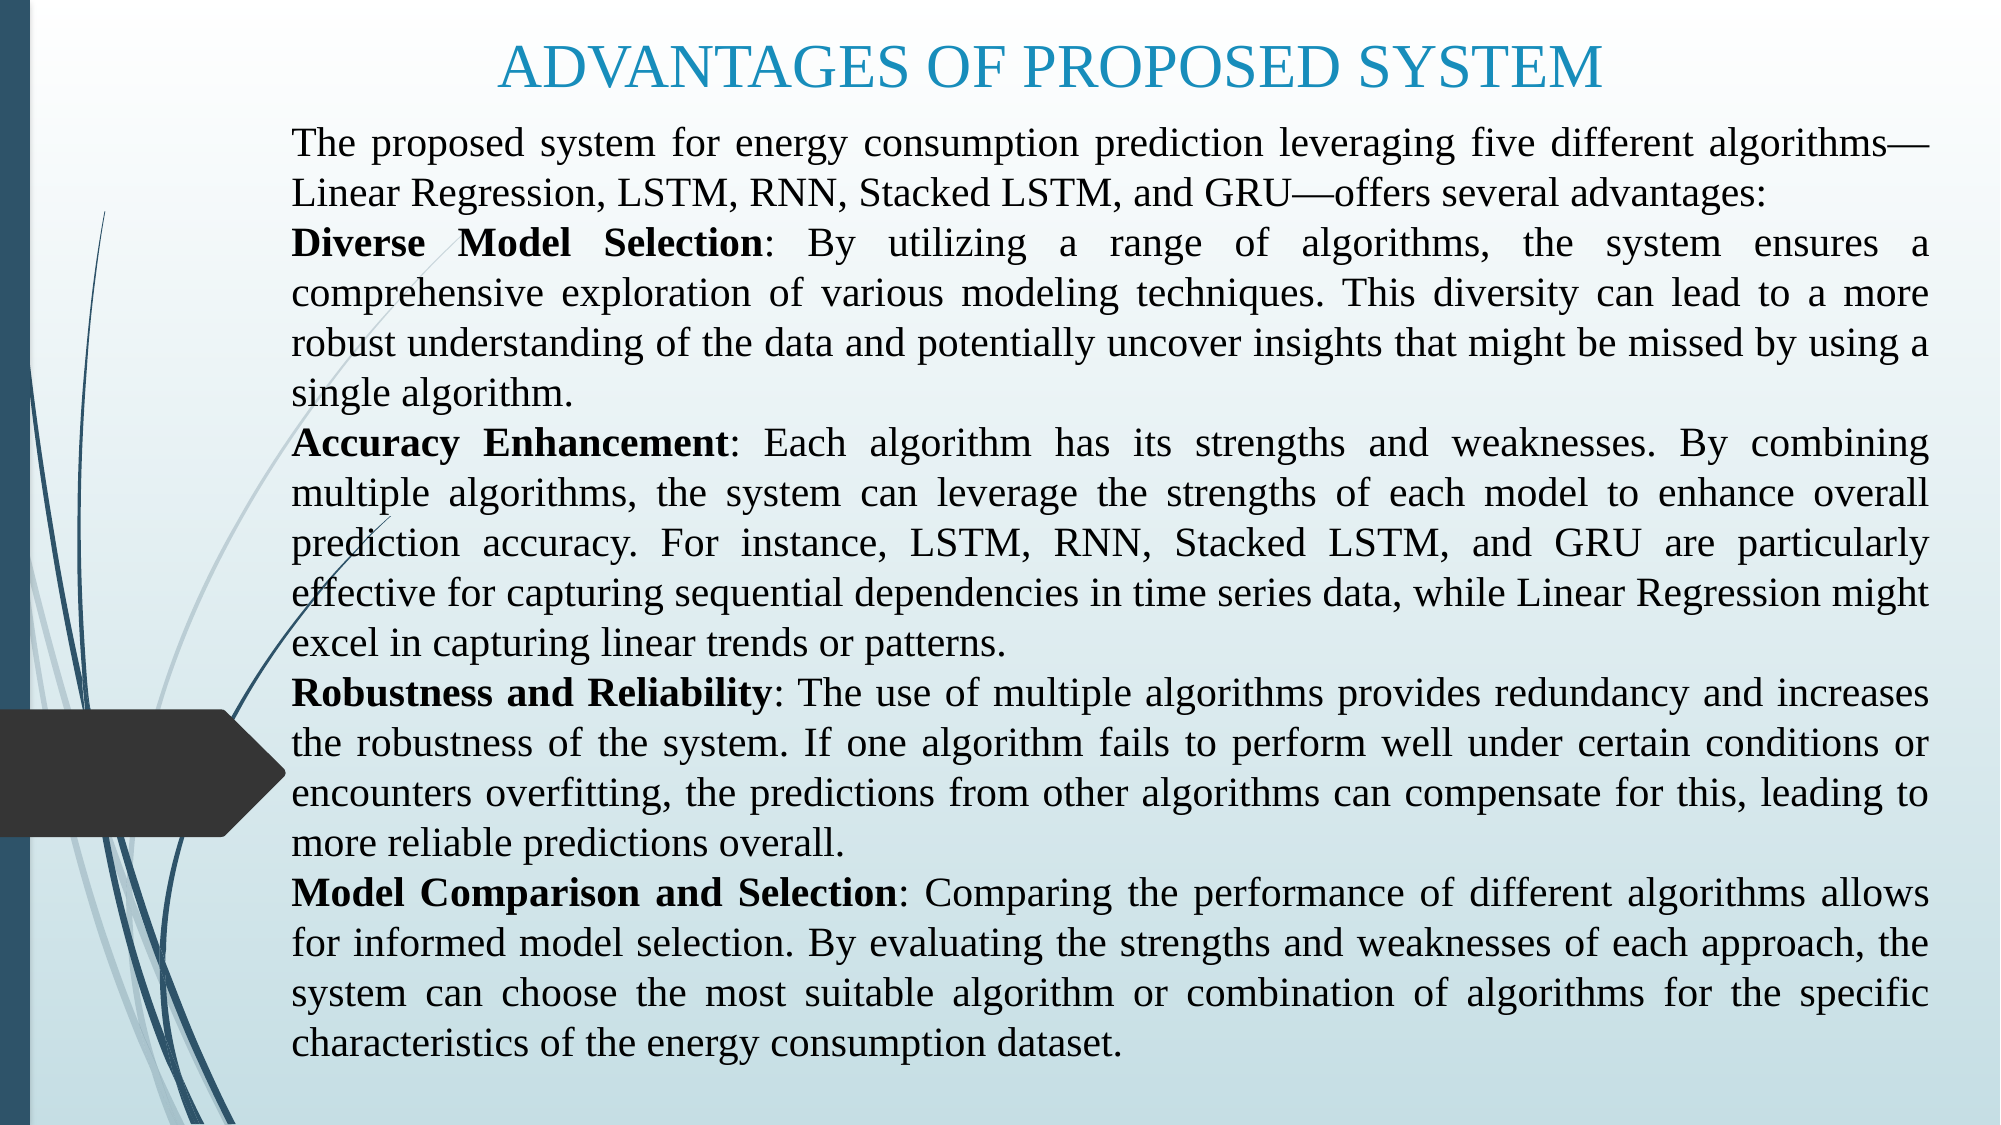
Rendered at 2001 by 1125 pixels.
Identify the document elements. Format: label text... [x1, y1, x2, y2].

title ADVANTAGES OF PROPOSED SYSTEM [482, 0, 2000, 108]
text_box The proposed system for energy consumption prediction leveraging five different algorithms—Linear Regression, LSTM, RNN, Stacked LSTM, and GRU—offers several advantages: Diverse Model Selection: By utilizing a range of algorithms, the system ensures a comprehensive exploration of various modeling techniques. This diversity can lead to a more robust understanding of the data and potentially uncover insights that might be missed by using a single algorithm. Accuracy Enhancement: Each algorithm has its strengths and weaknesses. By combining multiple algorithms, the system can leverage the strengths of each model to enhance overall prediction accuracy. For instance, LSTM, RNN, Stacked LSTM, and GRU are particularly effective for capturing sequential dependencies in time series data, while Linear Regression might excel in capturing linear trends or patterns. Robustness and Reliability: The use of multiple algorithms provides redundancy and increases the robustness of the system. If one algorithm fails to perform well under certain conditions or encounters overfitting, the predictions from other algorithms can compensate for this, leading to more reliable predictions overall. Model Comparison and Selection: Comparing the performance of different algorithms allows for informed model selection. By evaluating the strengths and weaknesses of each approach, the system can choose the most suitable algorithm or combination of algorithms for the specific characteristics of the energy consumption dataset. [276, 107, 1946, 1073]
